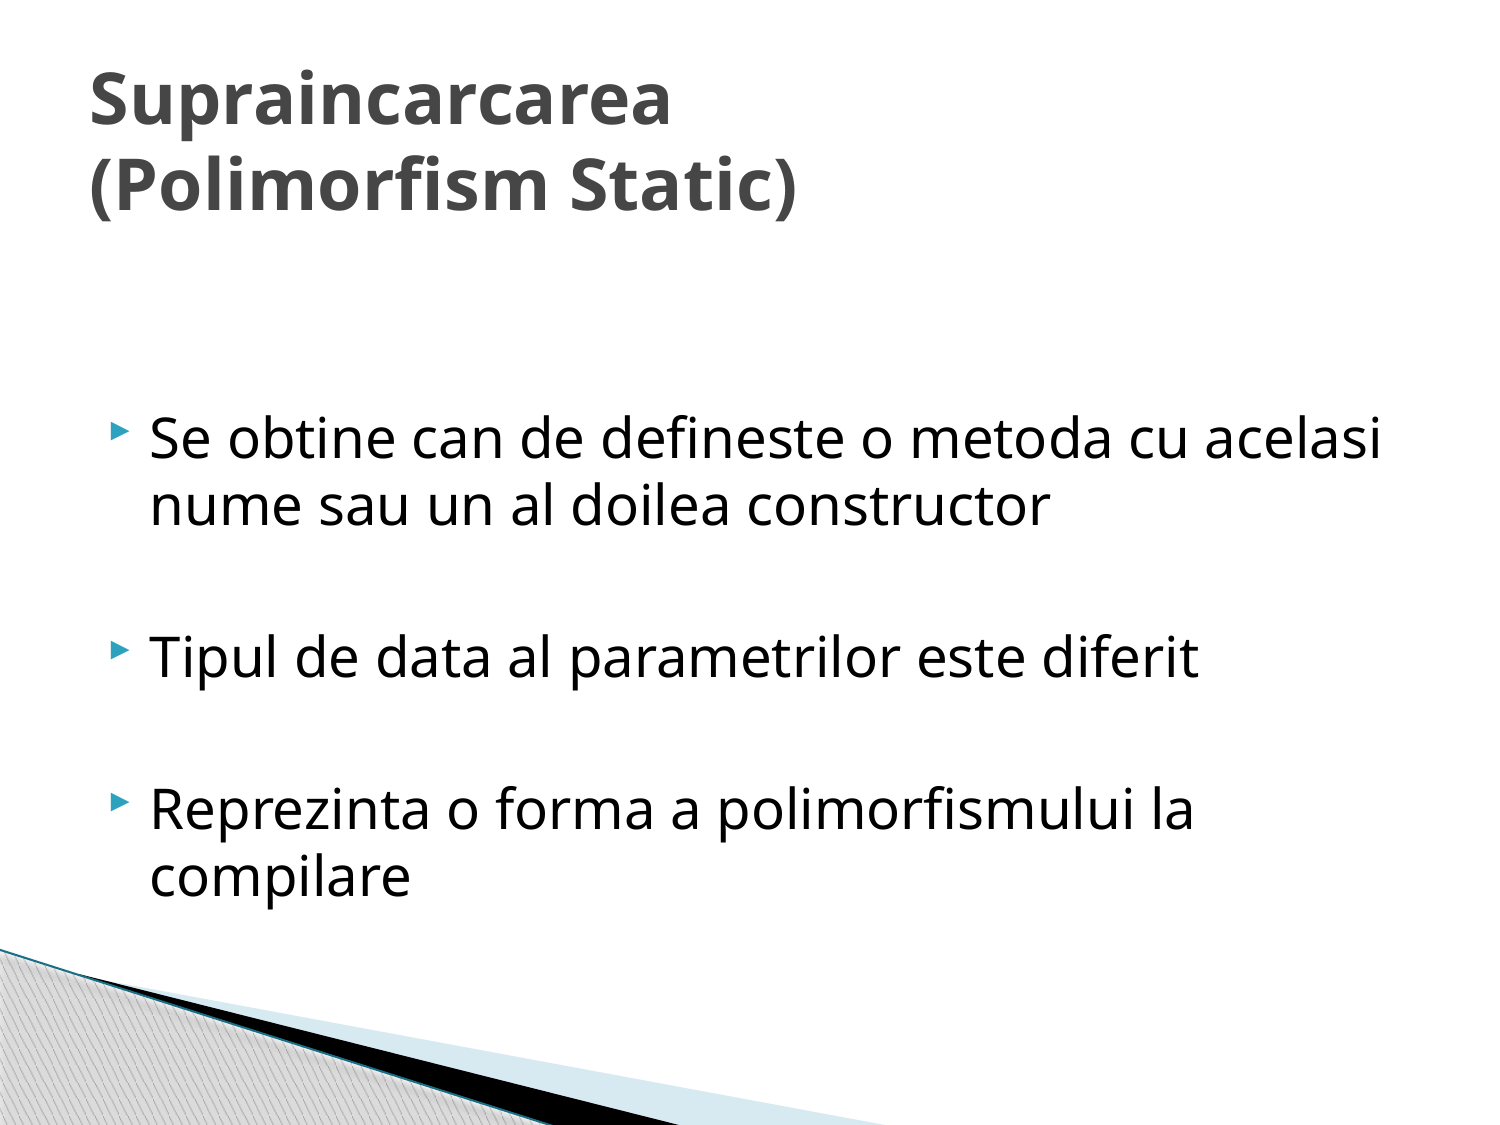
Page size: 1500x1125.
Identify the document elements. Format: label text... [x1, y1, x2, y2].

title Supraincarcarea (Polimorfism Static) [75, 45, 1425, 233]
list Se obtine can de defineste o metoda cu acelasi nume sau un al doilea constructor Tipul de data al parametrilor este diferit Reprezinta o forma a polimorfismului la compilare [75, 243, 1425, 986]
